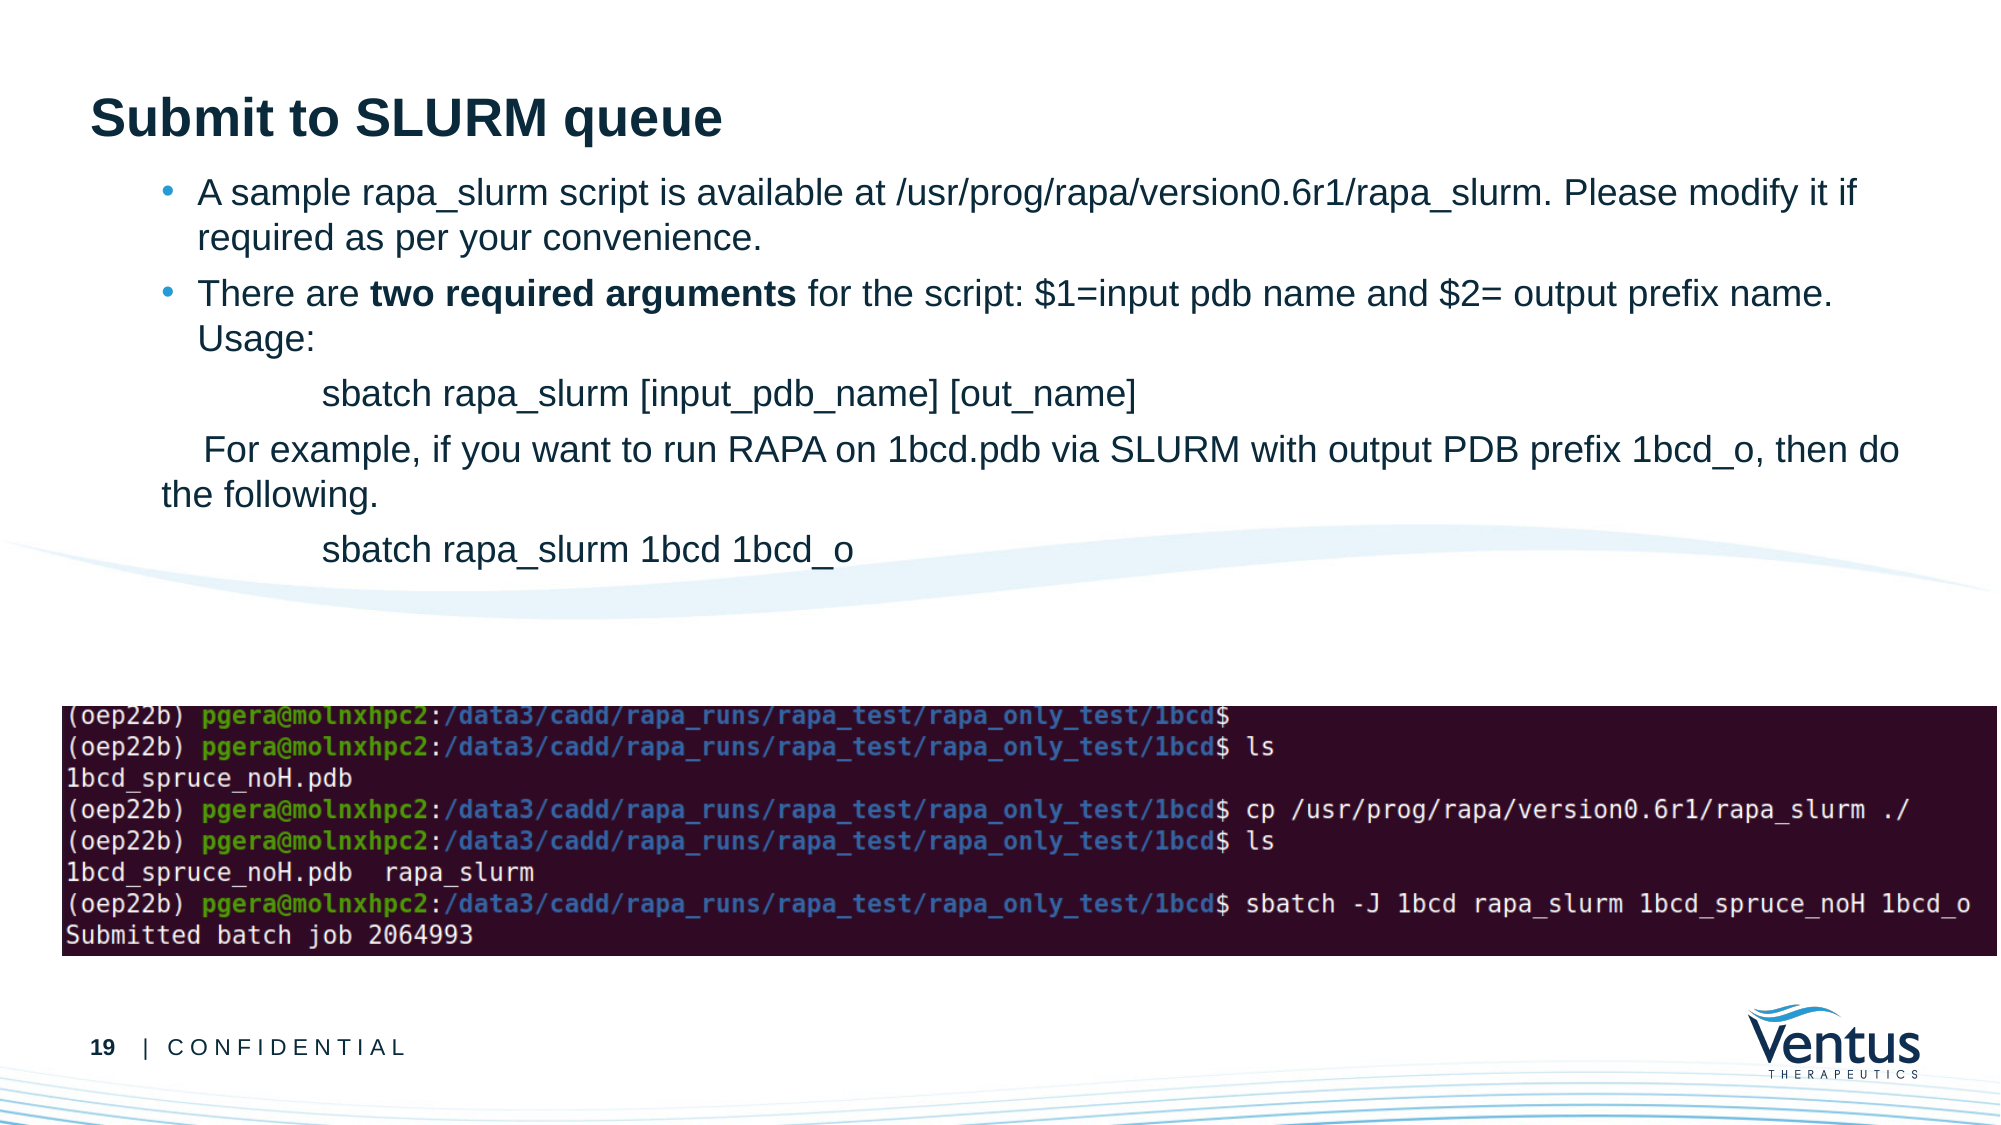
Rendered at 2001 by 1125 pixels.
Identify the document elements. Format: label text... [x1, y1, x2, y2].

picture [0, 0, 2001, 1125]
slide_number 19 [90, 1012, 143, 1080]
list A sample rapa_slurm script is available at /usr/prog/rapa/version0.6r1/rapa_slurm. Please modify it if required as per your convenience. There are two required arguments for the script: $1=input pdb name and $2= output prefix name. Usage: sbatch rapa_slurm [input_pdb_name] [out_name] For example, if you want to run RAPA on 1bcd.pdb via SLURM with output PDB prefix 1bcd_o, then do the following. sbatch rapa_slurm 1bcd 1bcd_o [84, 168, 1915, 629]
footer | CONFIDENTIAL [143, 1012, 443, 1080]
title Submit to SLURM queue [90, 82, 1921, 170]
